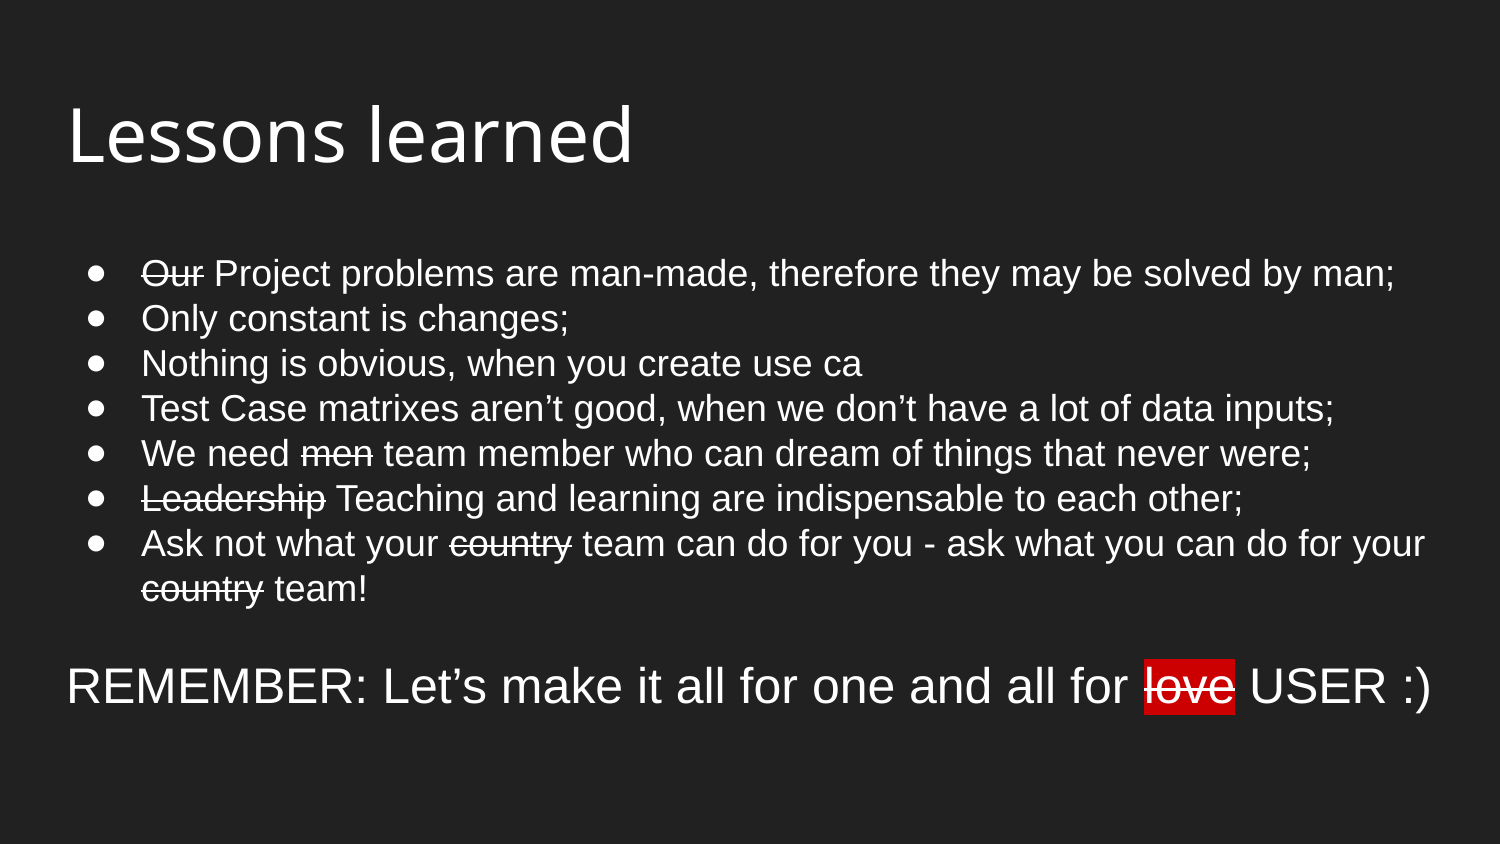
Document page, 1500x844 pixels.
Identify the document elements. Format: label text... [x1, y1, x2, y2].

list Our Project problems are man-made, therefore they may be solved by man; Only constant is changes; Nothing is obvious, when you create use ca Test Case matrixes aren’t good, when we don’t have a lot of data inputs; We need men team member who can dream of things that never were; Leadership Teaching and learning are indispensable to each other; Ask not what your country team can do for you - ask what you can do for your country team! REMEMBER: Let’s make it all for one and all for love USER :) [51, 189, 1449, 750]
title Lessons learned [51, 72, 1449, 167]
